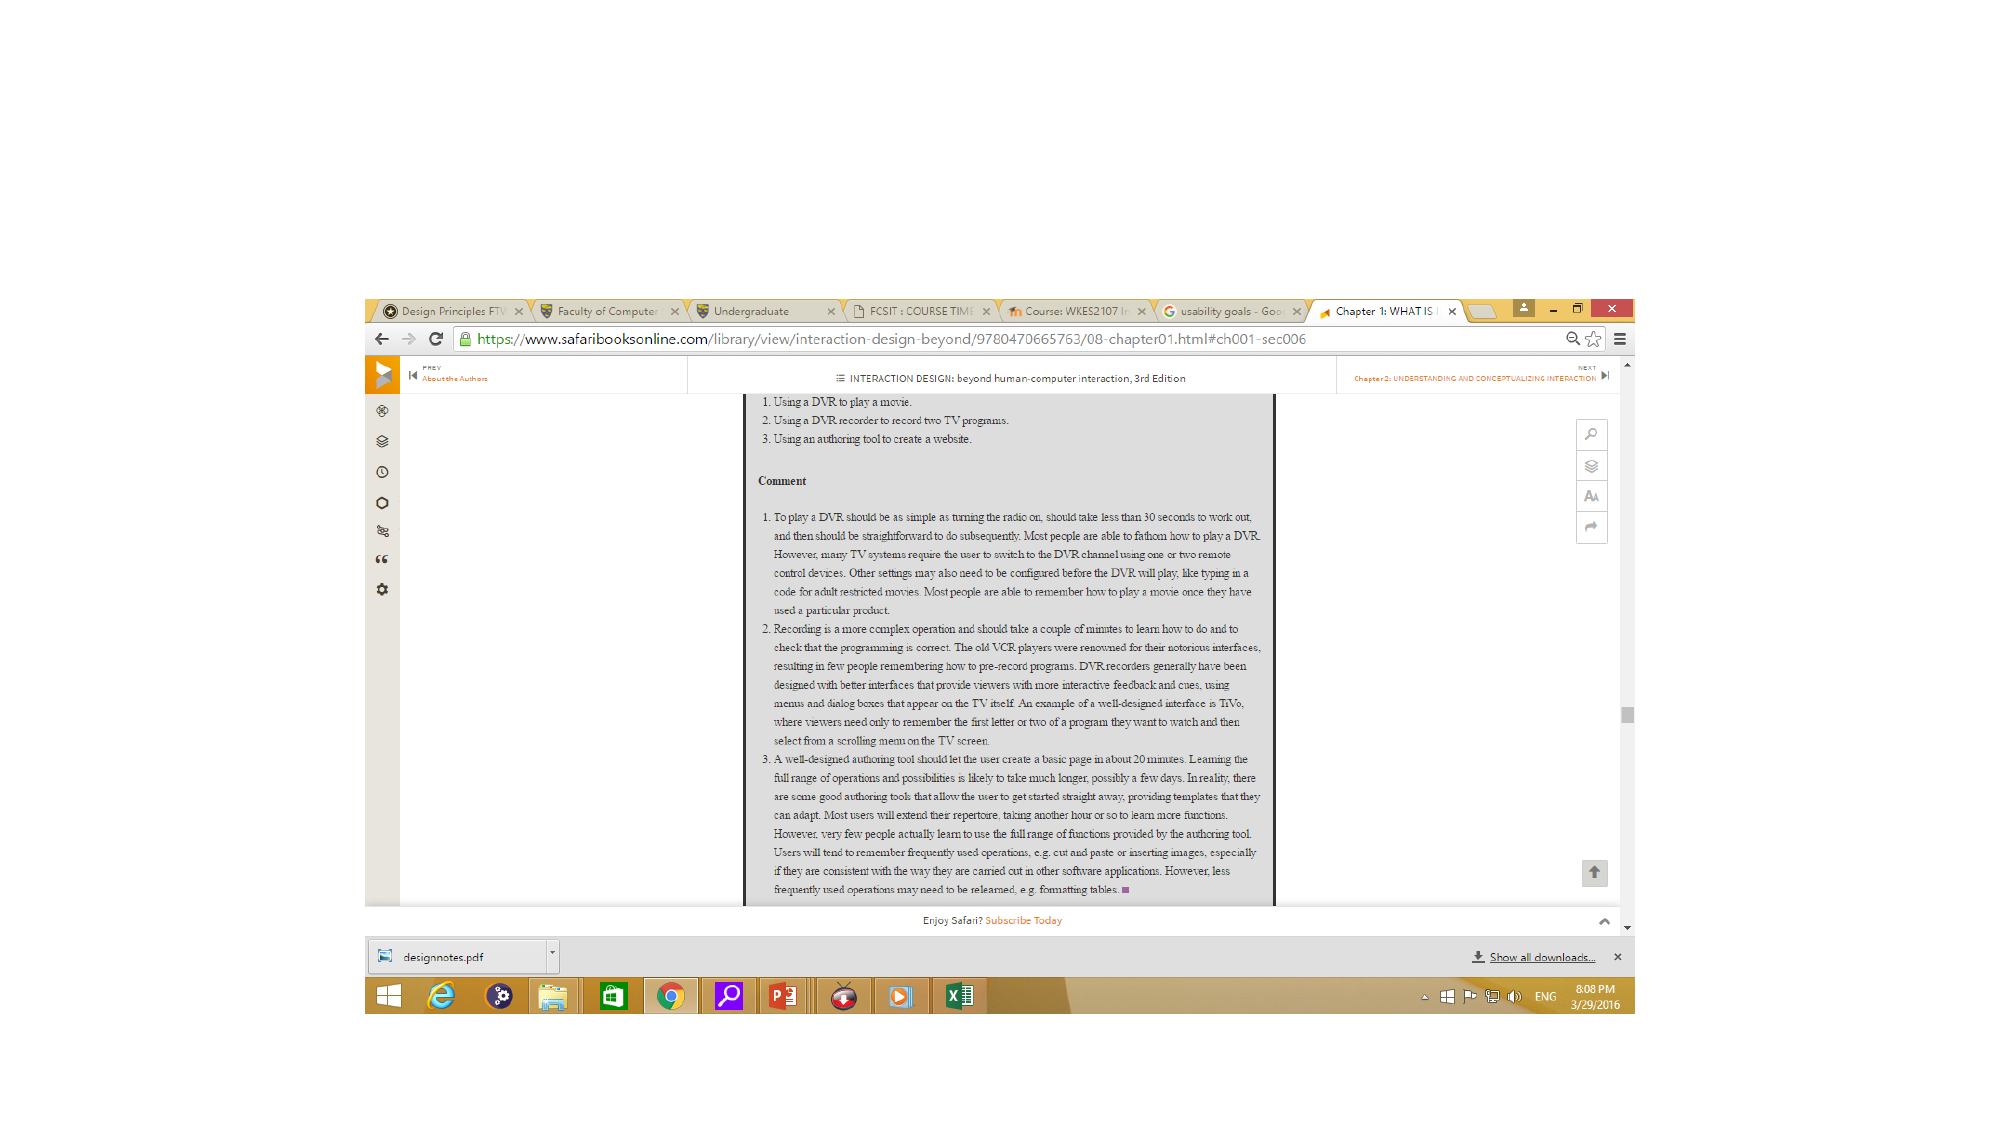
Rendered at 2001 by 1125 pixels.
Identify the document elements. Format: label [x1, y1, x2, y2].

list [365, 299, 1635, 1014]
